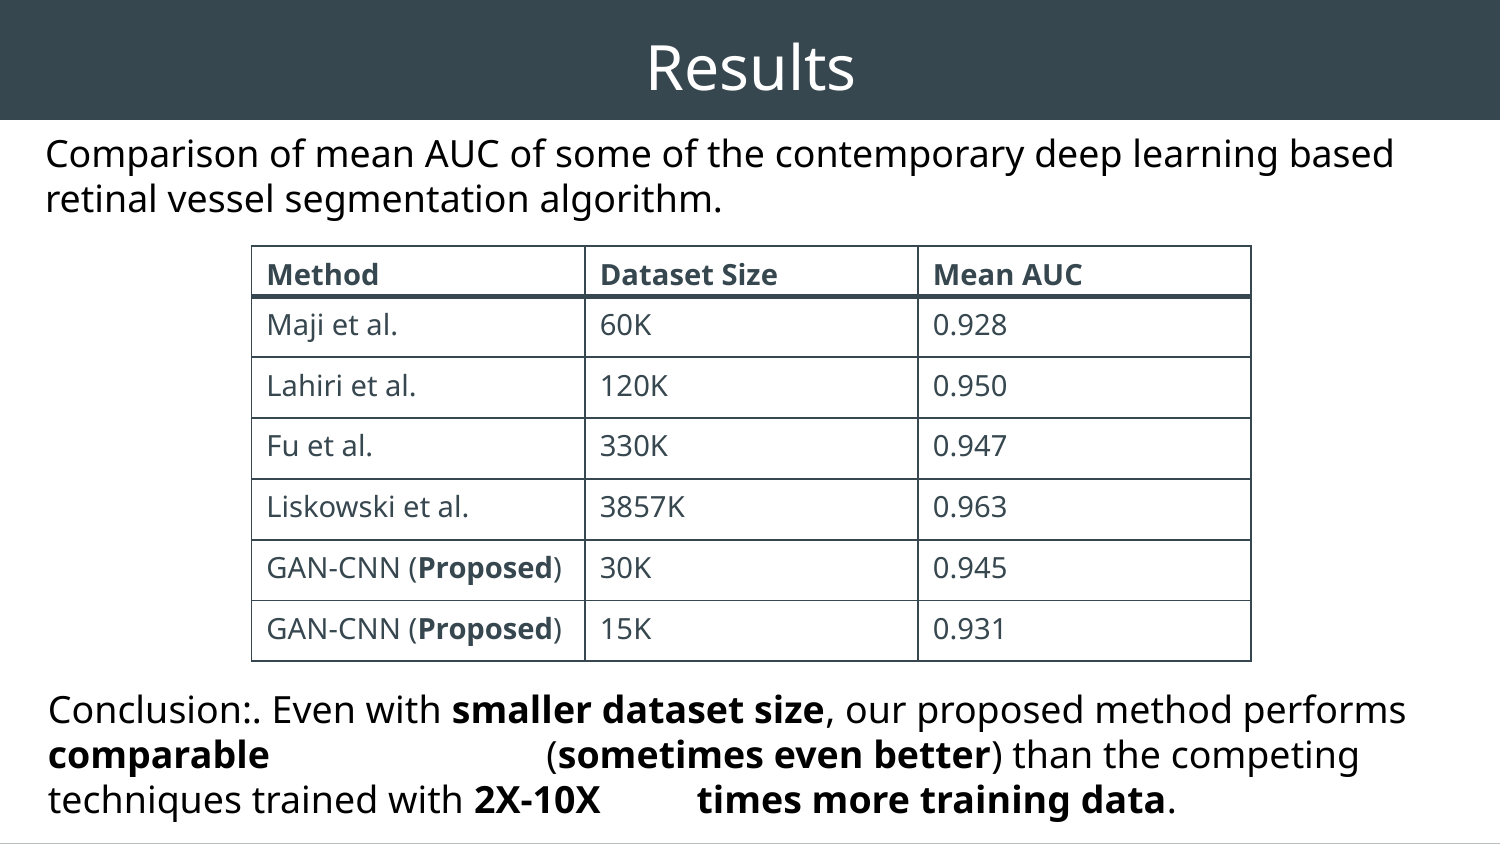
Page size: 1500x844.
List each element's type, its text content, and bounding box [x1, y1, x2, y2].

table_cell 30K [586, 541, 917, 600]
table_cell 60K [586, 299, 917, 356]
table_header Mean AUC [919, 247, 1250, 294]
table_cell 3857K [586, 480, 917, 539]
text_box Comparison of mean AUC of some of the contemporary deep learning based retinal vessel segmentation algorithm. [30, 122, 1451, 228]
table_cell 0.931 [919, 601, 1250, 660]
table_cell Lahiri et al. [252, 358, 584, 417]
table_cell 330K [586, 419, 917, 478]
table_cell Liskowski et al. [252, 480, 584, 539]
table_cell 0.928 [919, 299, 1250, 356]
table_cell Fu et al. [252, 419, 584, 478]
table_cell Maji et al. [252, 299, 584, 356]
title Results [52, 13, 1451, 121]
table_cell GAN-CNN (Proposed) [252, 541, 584, 600]
table_header Method [252, 247, 584, 294]
table_header Dataset Size [586, 247, 917, 294]
text_box [0, 120, 1500, 844]
table_cell 0.947 [919, 419, 1250, 478]
table_cell 120K [586, 358, 917, 417]
table_cell 15K [586, 601, 917, 660]
table_cell 0.950 [919, 358, 1250, 417]
table_cell 0.963 [919, 480, 1250, 539]
table_cell GAN-CNN (Proposed) [252, 601, 584, 660]
text_box Conclusion:. Even with smaller dataset size, our proposed method performs comparable (sometimes even better) than the competing techniques trained with 2X-10X times more training data. [33, 678, 1500, 829]
table_cell 0.945 [919, 541, 1250, 600]
